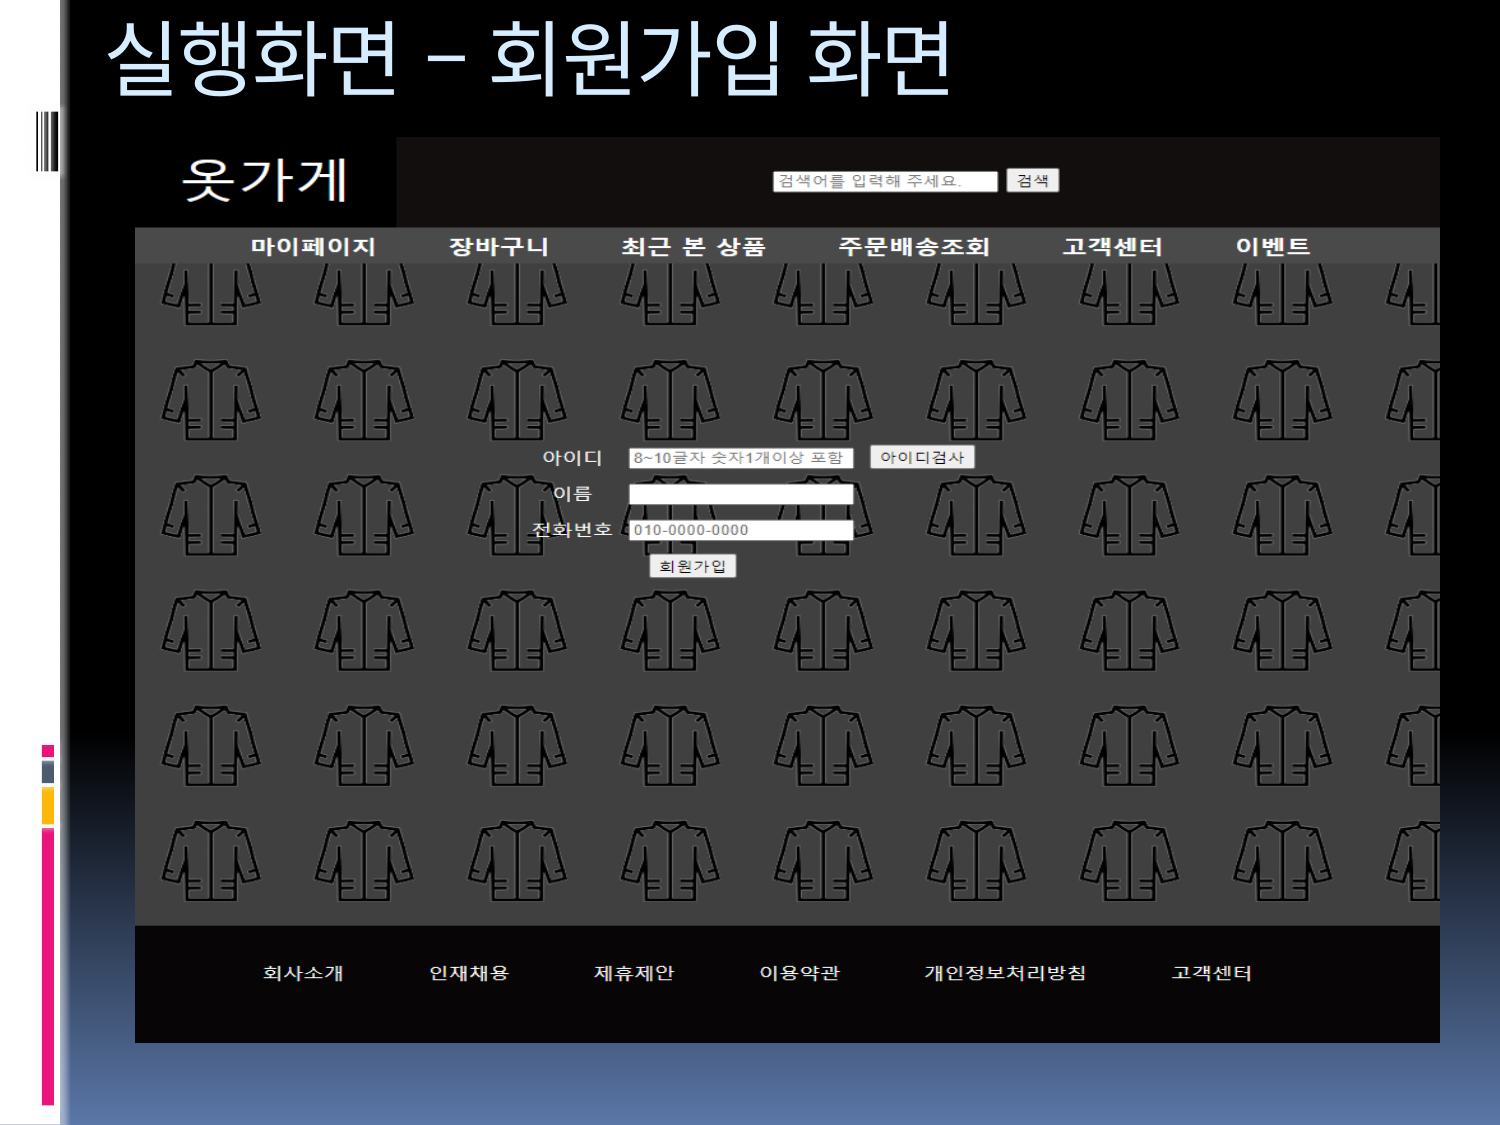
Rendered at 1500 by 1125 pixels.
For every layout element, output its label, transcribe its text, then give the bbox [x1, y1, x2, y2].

title 실행화면 – 회원가입 화면 [88, 0, 1314, 188]
picture [135, 136, 1441, 1043]
